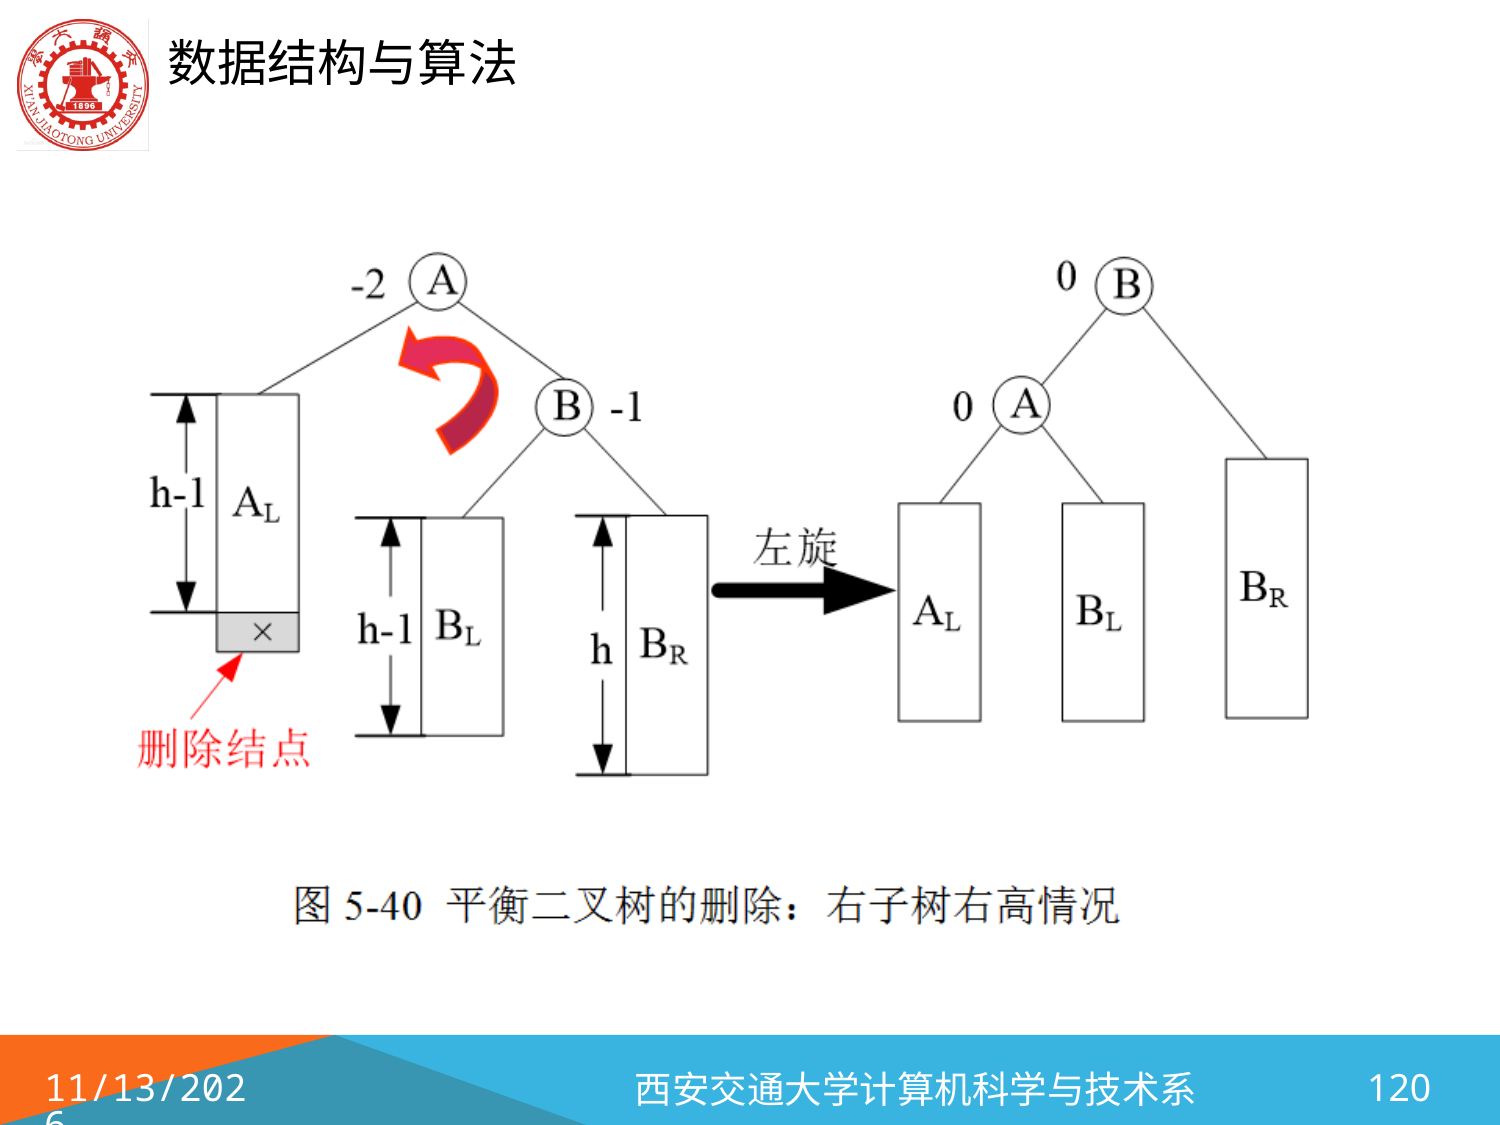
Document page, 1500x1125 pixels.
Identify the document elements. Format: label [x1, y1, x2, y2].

picture [17, 19, 149, 151]
picture [64, 243, 1370, 943]
